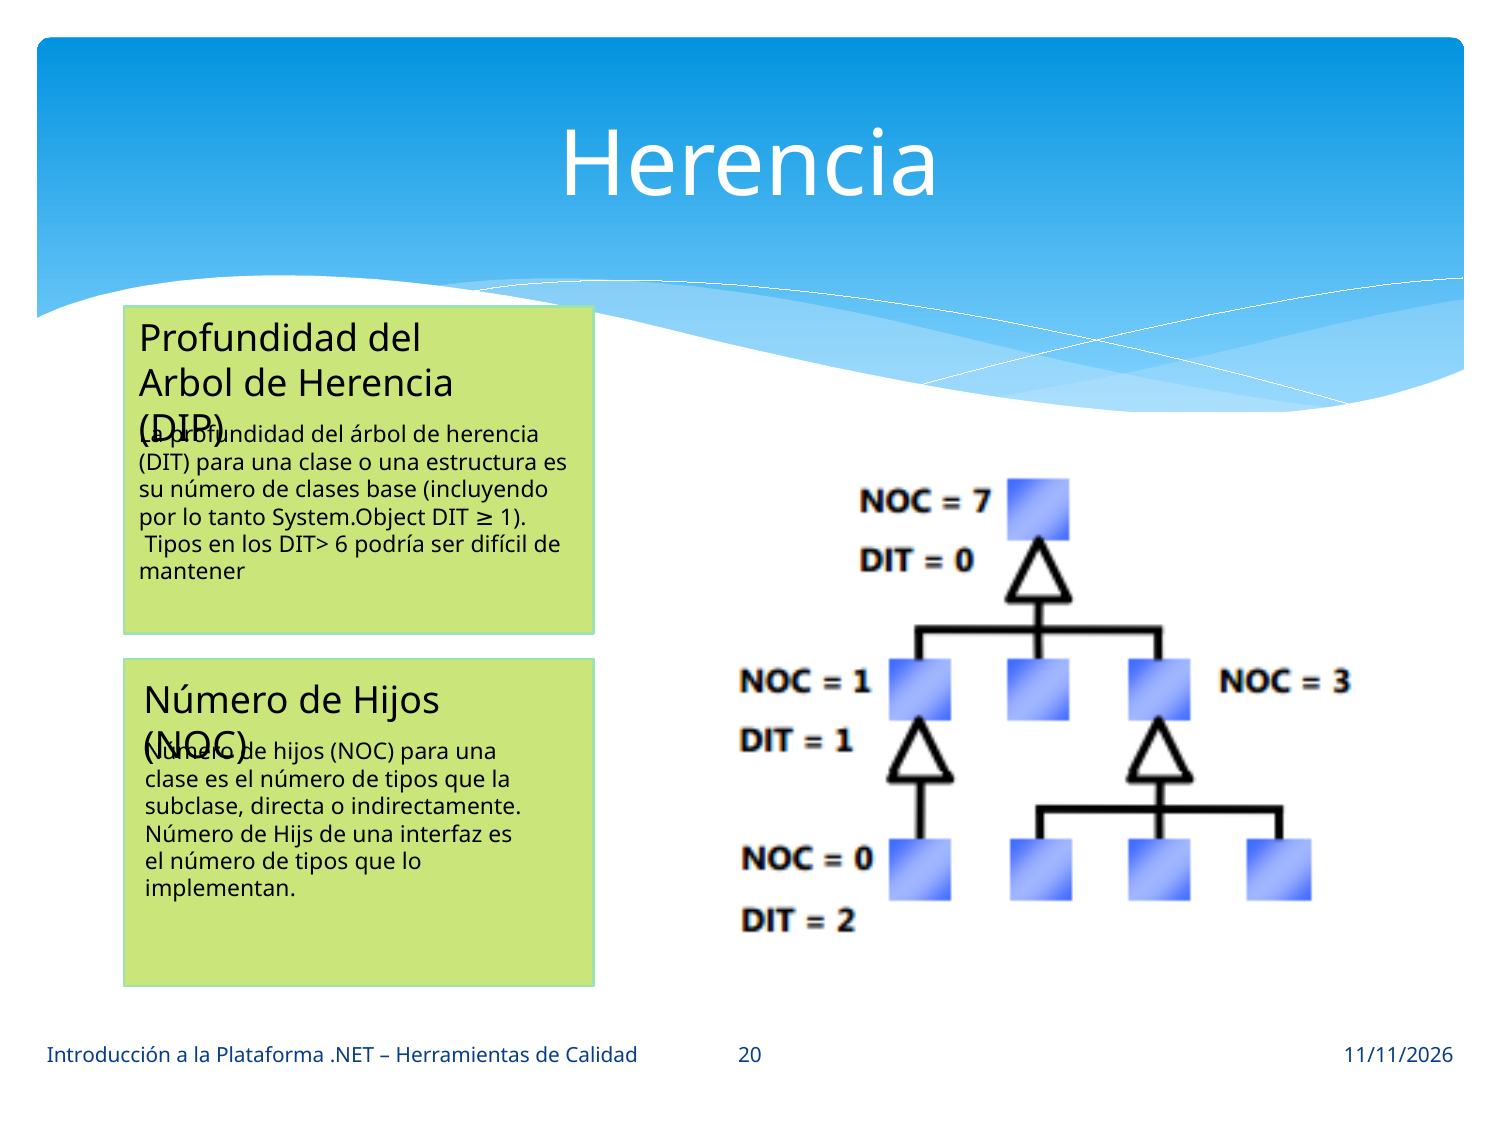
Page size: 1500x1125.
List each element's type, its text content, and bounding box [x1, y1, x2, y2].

text_box [123, 658, 595, 987]
text_box La profundidad del árbol de herencia (DIT) para una clase o una estructura es su número de clases base (incluyendo por lo tanto System.Object DIT ≥ 1). Tipos en los DIT> 6 podría ser difícil de mantener [123, 412, 594, 592]
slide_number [847, 1025, 1469, 1086]
text_box Número de Hijos (NOC) [128, 668, 531, 774]
slide_number 20 [654, 1025, 846, 1086]
text_box Profundidad del Arbol de Herencia (DIP) [123, 306, 526, 412]
title Herencia [75, 55, 1425, 261]
picture [690, 412, 1394, 987]
text_box [123, 305, 595, 635]
text_box Número de hijos (NOC) para una clase es el número de tipos que la subclase, directa o indirectamente. Número de Hijs de una interfaz es el número de tipos que lo implementan. [130, 729, 550, 909]
footer Introducción a la Plataforma .NET – Herramientas de Calidad [31, 1025, 653, 1086]
